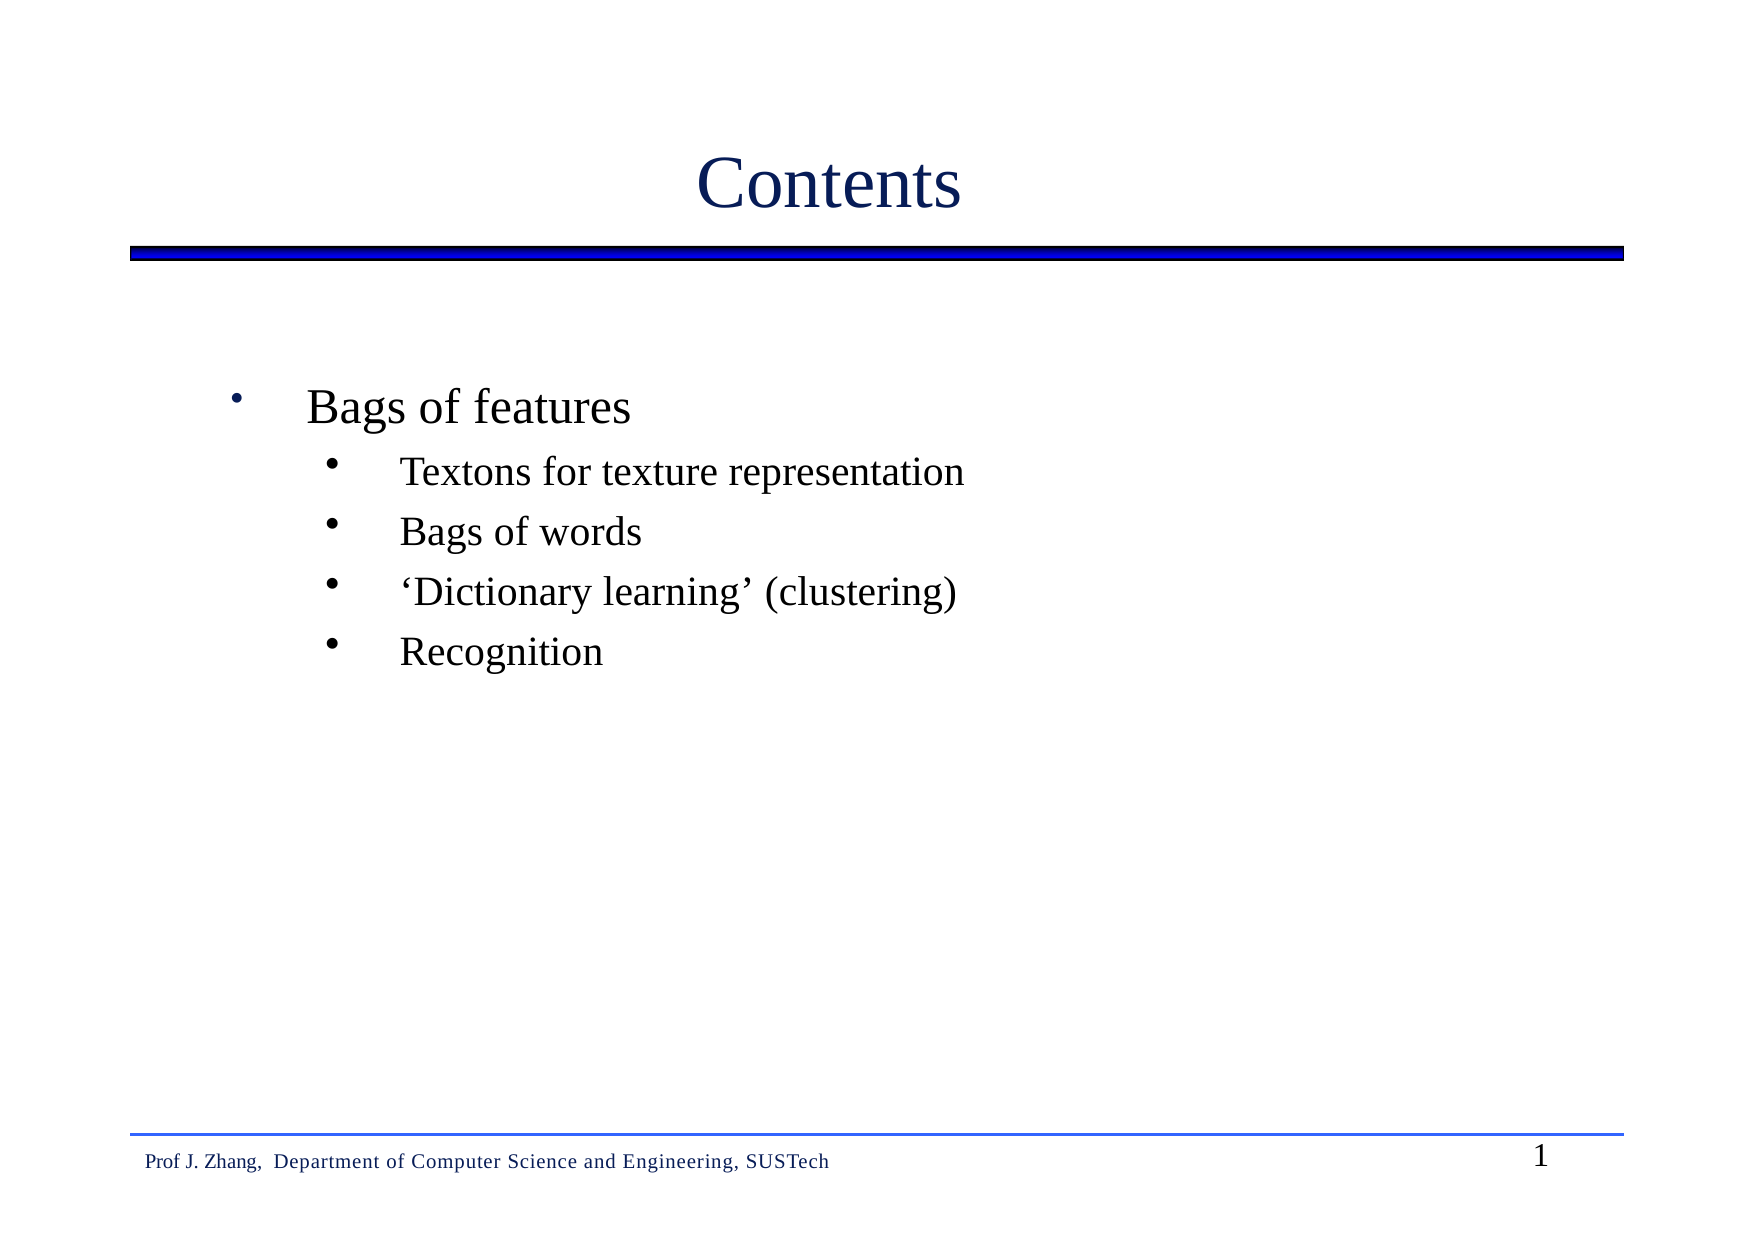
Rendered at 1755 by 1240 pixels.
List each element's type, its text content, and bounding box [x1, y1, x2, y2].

slide_number 1 [1528, 1132, 1571, 1240]
footer Prof J. Zhang, Department of Computer Science and Engineering, SUSTech [142, 1148, 878, 1240]
picture [132, 249, 157, 258]
picture [1597, 249, 1622, 258]
text_box Bags of features Textons for texture representation Bags of words ‘Dictionary learning’ (clustering) Recognition [228, 373, 968, 674]
title Contents [157, 110, 1597, 340]
